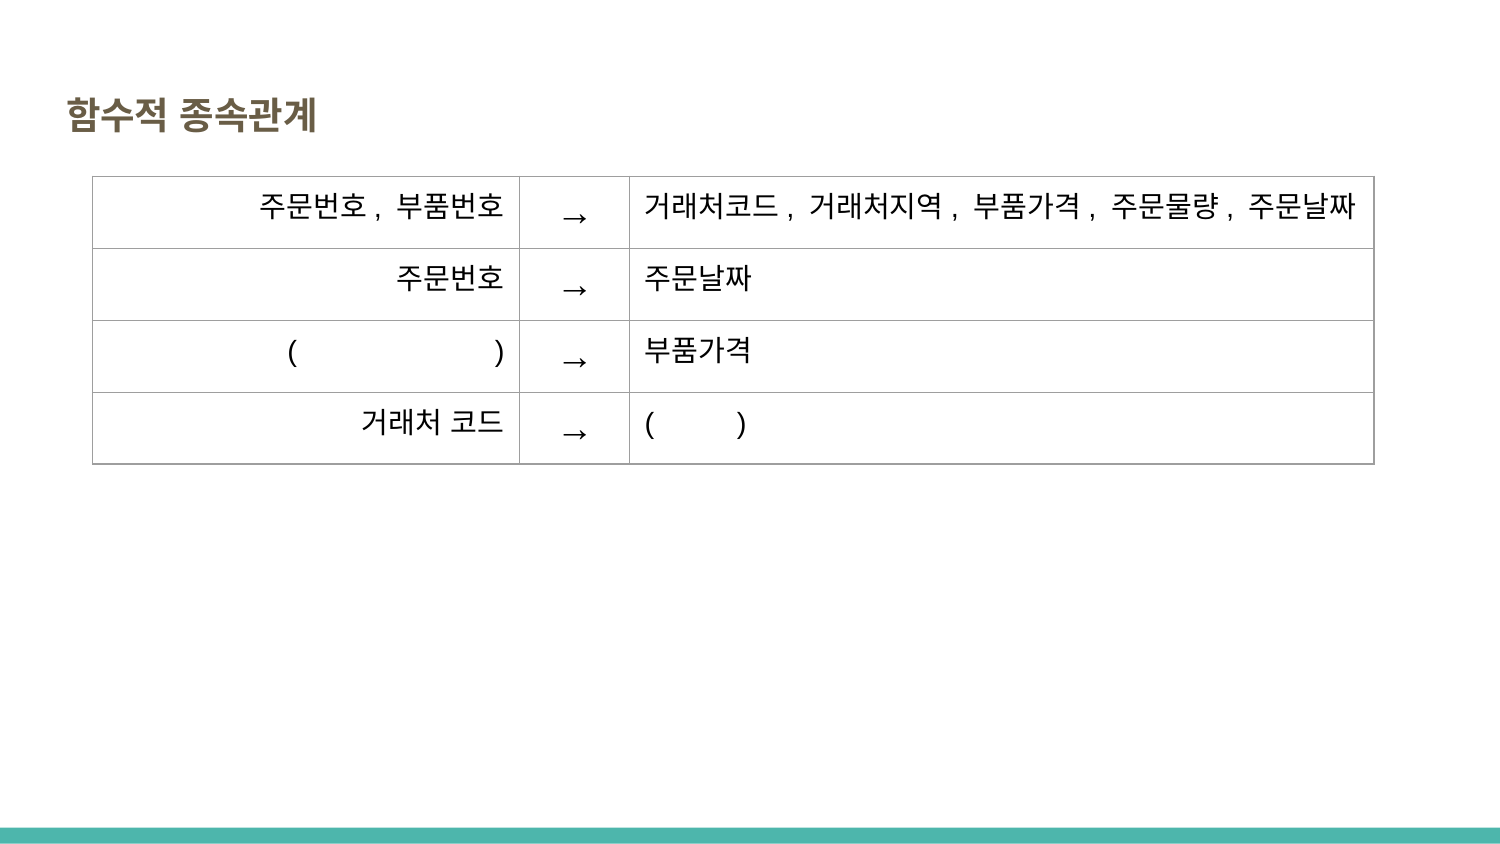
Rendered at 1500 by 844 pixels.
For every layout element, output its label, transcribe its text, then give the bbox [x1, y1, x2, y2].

table_cell 주문날짜 [630, 249, 1373, 320]
table_cell → [520, 249, 629, 320]
table_cell 부품가격 [630, 321, 1373, 392]
table_cell ( ) [630, 393, 1373, 463]
list 함수적 종속관계 [51, 70, 1449, 177]
table_cell ( ) [93, 321, 519, 392]
table_cell 주문번호 [93, 249, 519, 320]
table_header 주문번호, 부품번호 [93, 177, 519, 248]
table_cell → [520, 321, 629, 392]
table_header → [520, 177, 629, 248]
table_header 거래처코드, 거래처지역, 부품가격, 주문물량, 주문날짜 [630, 177, 1373, 248]
table_cell → [520, 393, 629, 463]
table_cell 거래처 코드 [93, 393, 519, 463]
